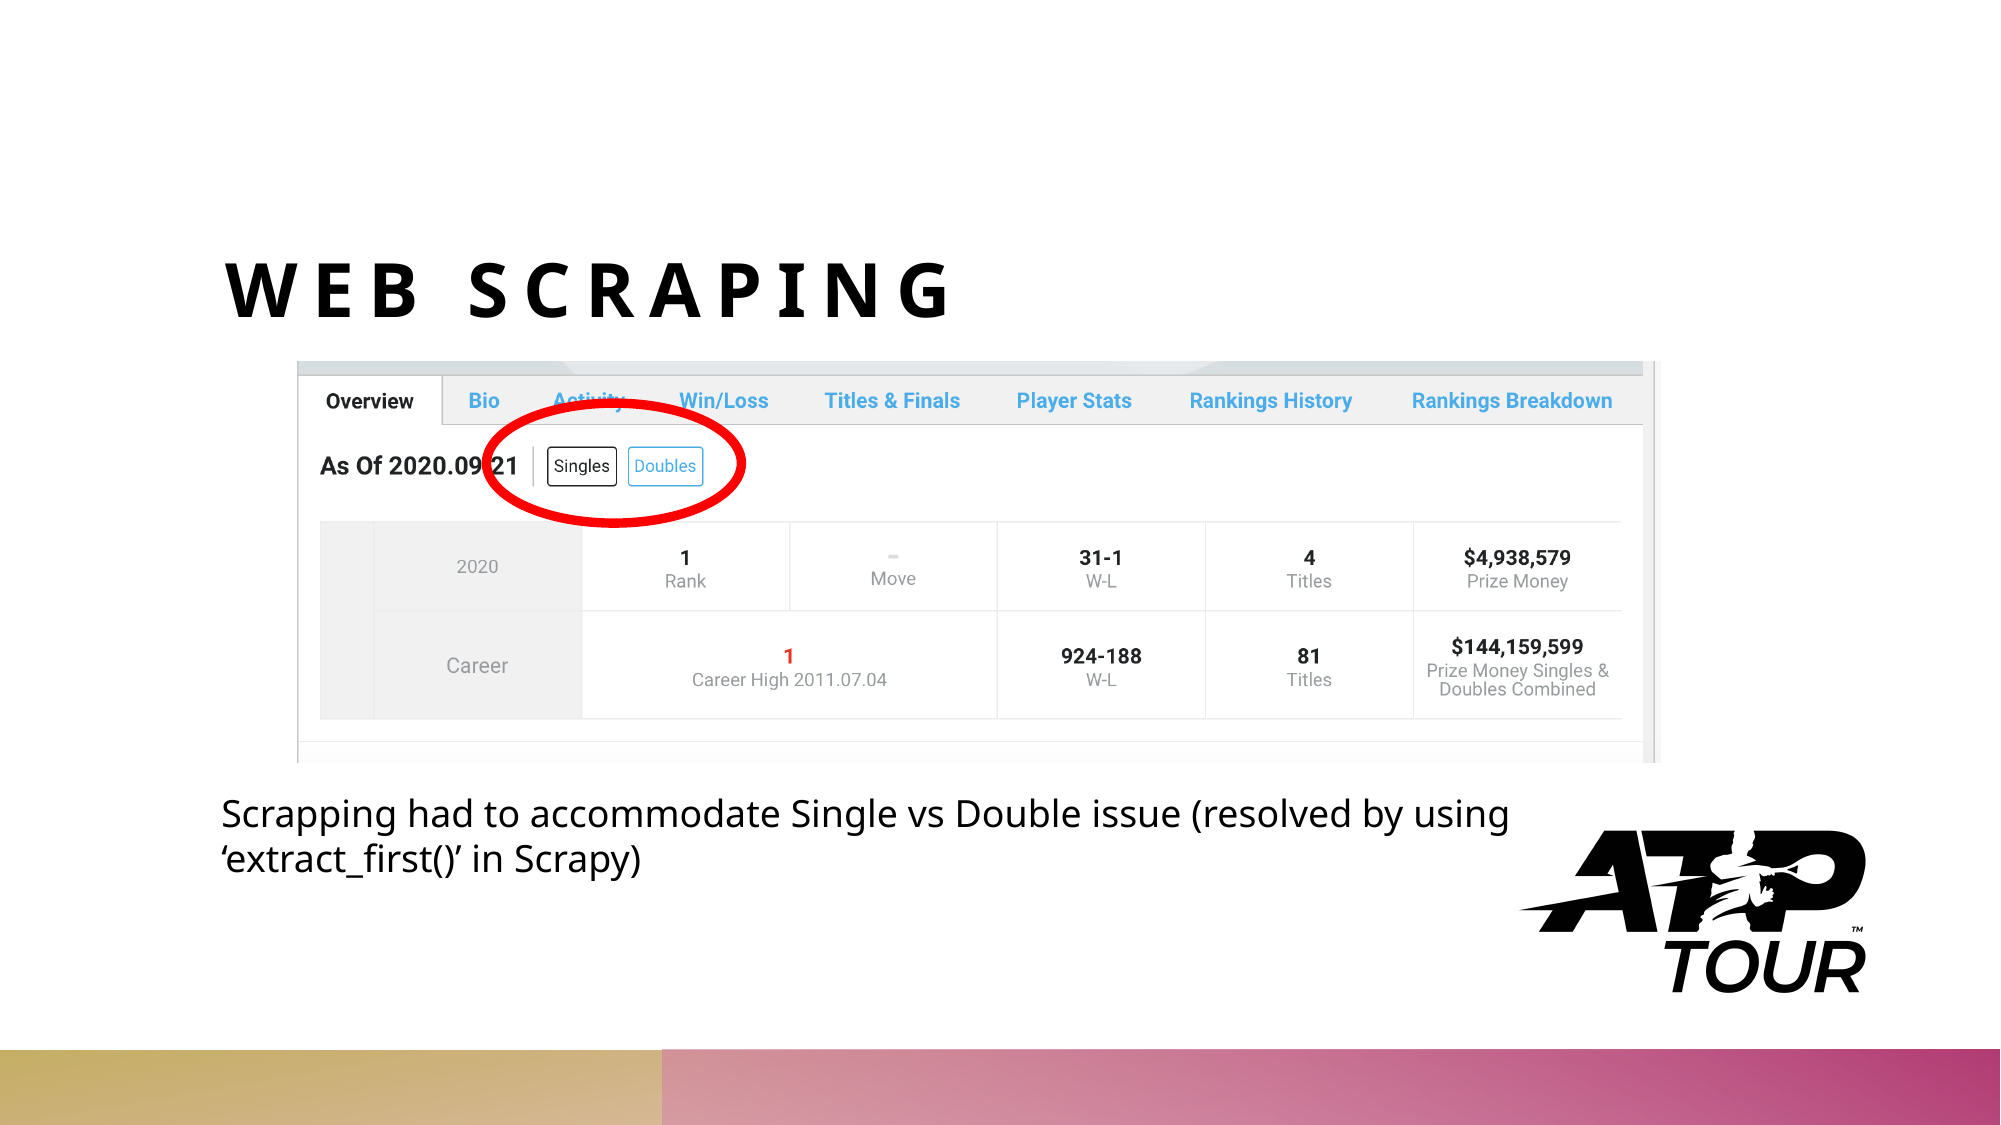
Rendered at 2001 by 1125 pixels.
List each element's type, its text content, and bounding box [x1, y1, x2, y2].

picture [1499, 792, 1905, 1030]
title Web scraping [225, 130, 1905, 333]
text_box Scrapping had to accommodate Single vs Double issue (resolved by using ‘extract_first()’ in Scrapy) [206, 782, 1569, 888]
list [297, 361, 1661, 763]
